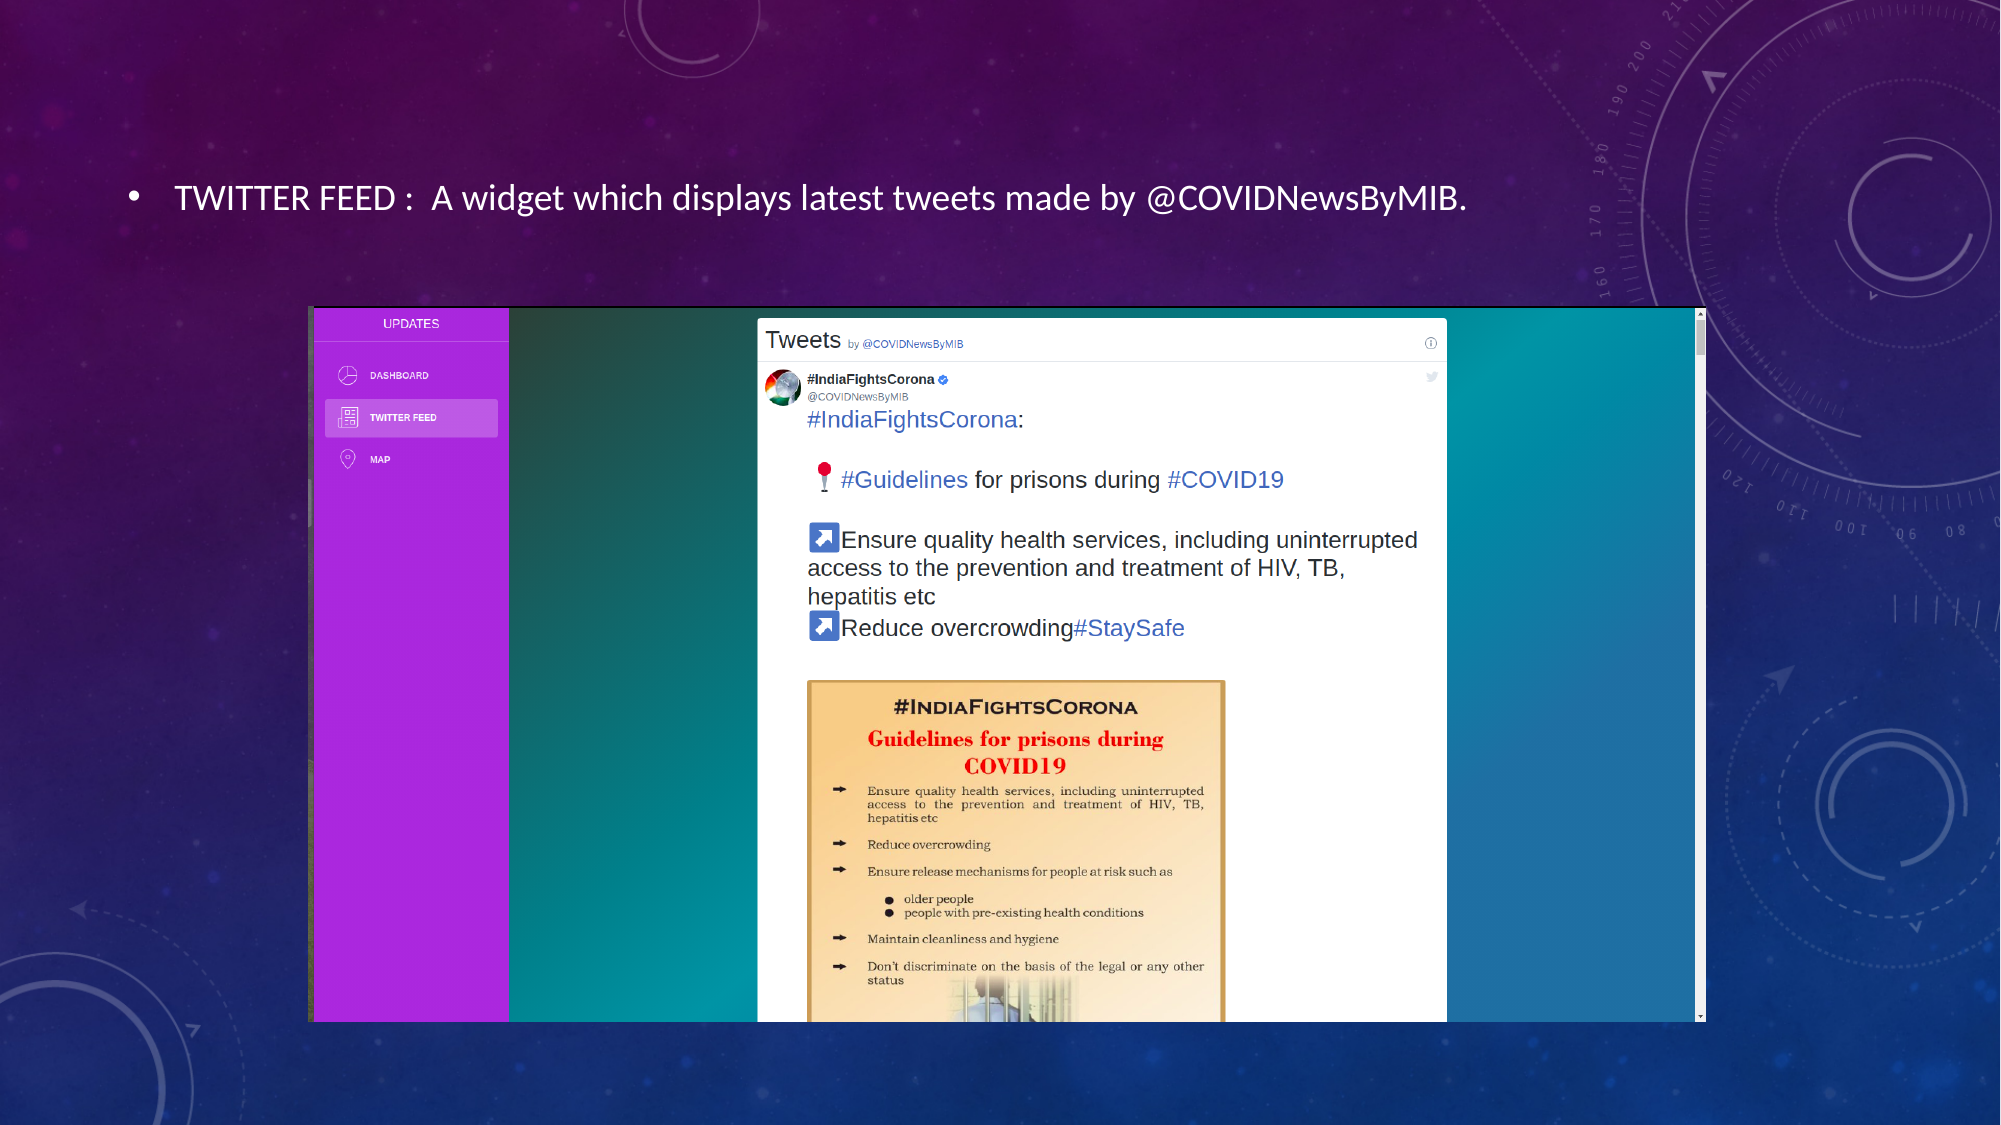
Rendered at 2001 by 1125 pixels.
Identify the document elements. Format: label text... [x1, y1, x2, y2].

list TWITTER FEED : A widget which displays latest tweets made by @COVIDNewsByMIB. [112, 99, 1775, 950]
picture [0, 0, 2001, 1125]
